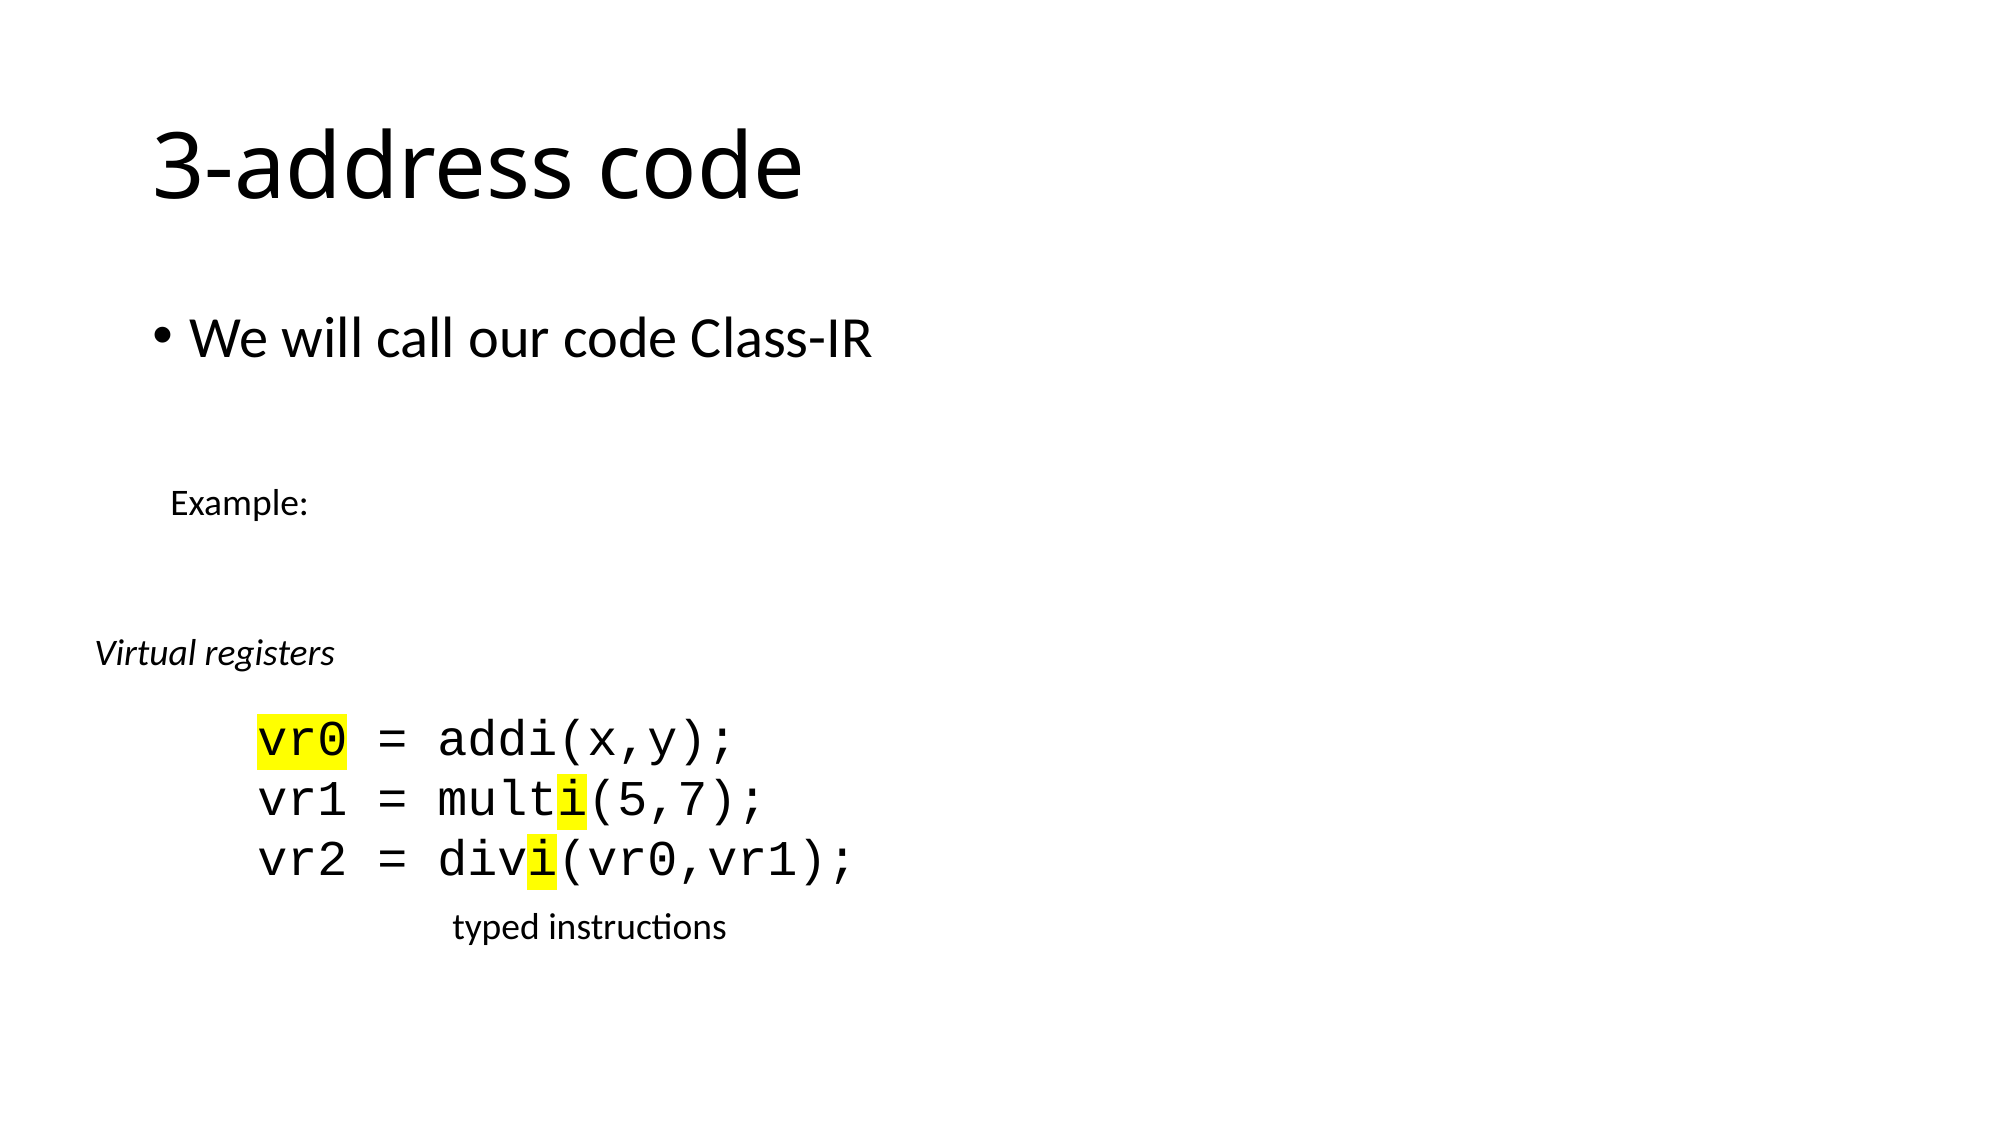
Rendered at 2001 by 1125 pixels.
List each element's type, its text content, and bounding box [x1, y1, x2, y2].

text_box vr0 = addi(x,y); vr1 = multi(5,7); vr2 = divi(vr0,vr1); [242, 697, 873, 893]
list We will call our code Class-IR [137, 299, 1766, 429]
text_box Virtual registers [79, 620, 351, 680]
text_box typed instructions [437, 894, 743, 955]
text_box Example: [155, 470, 325, 531]
title 3-address code [137, 59, 1863, 278]
